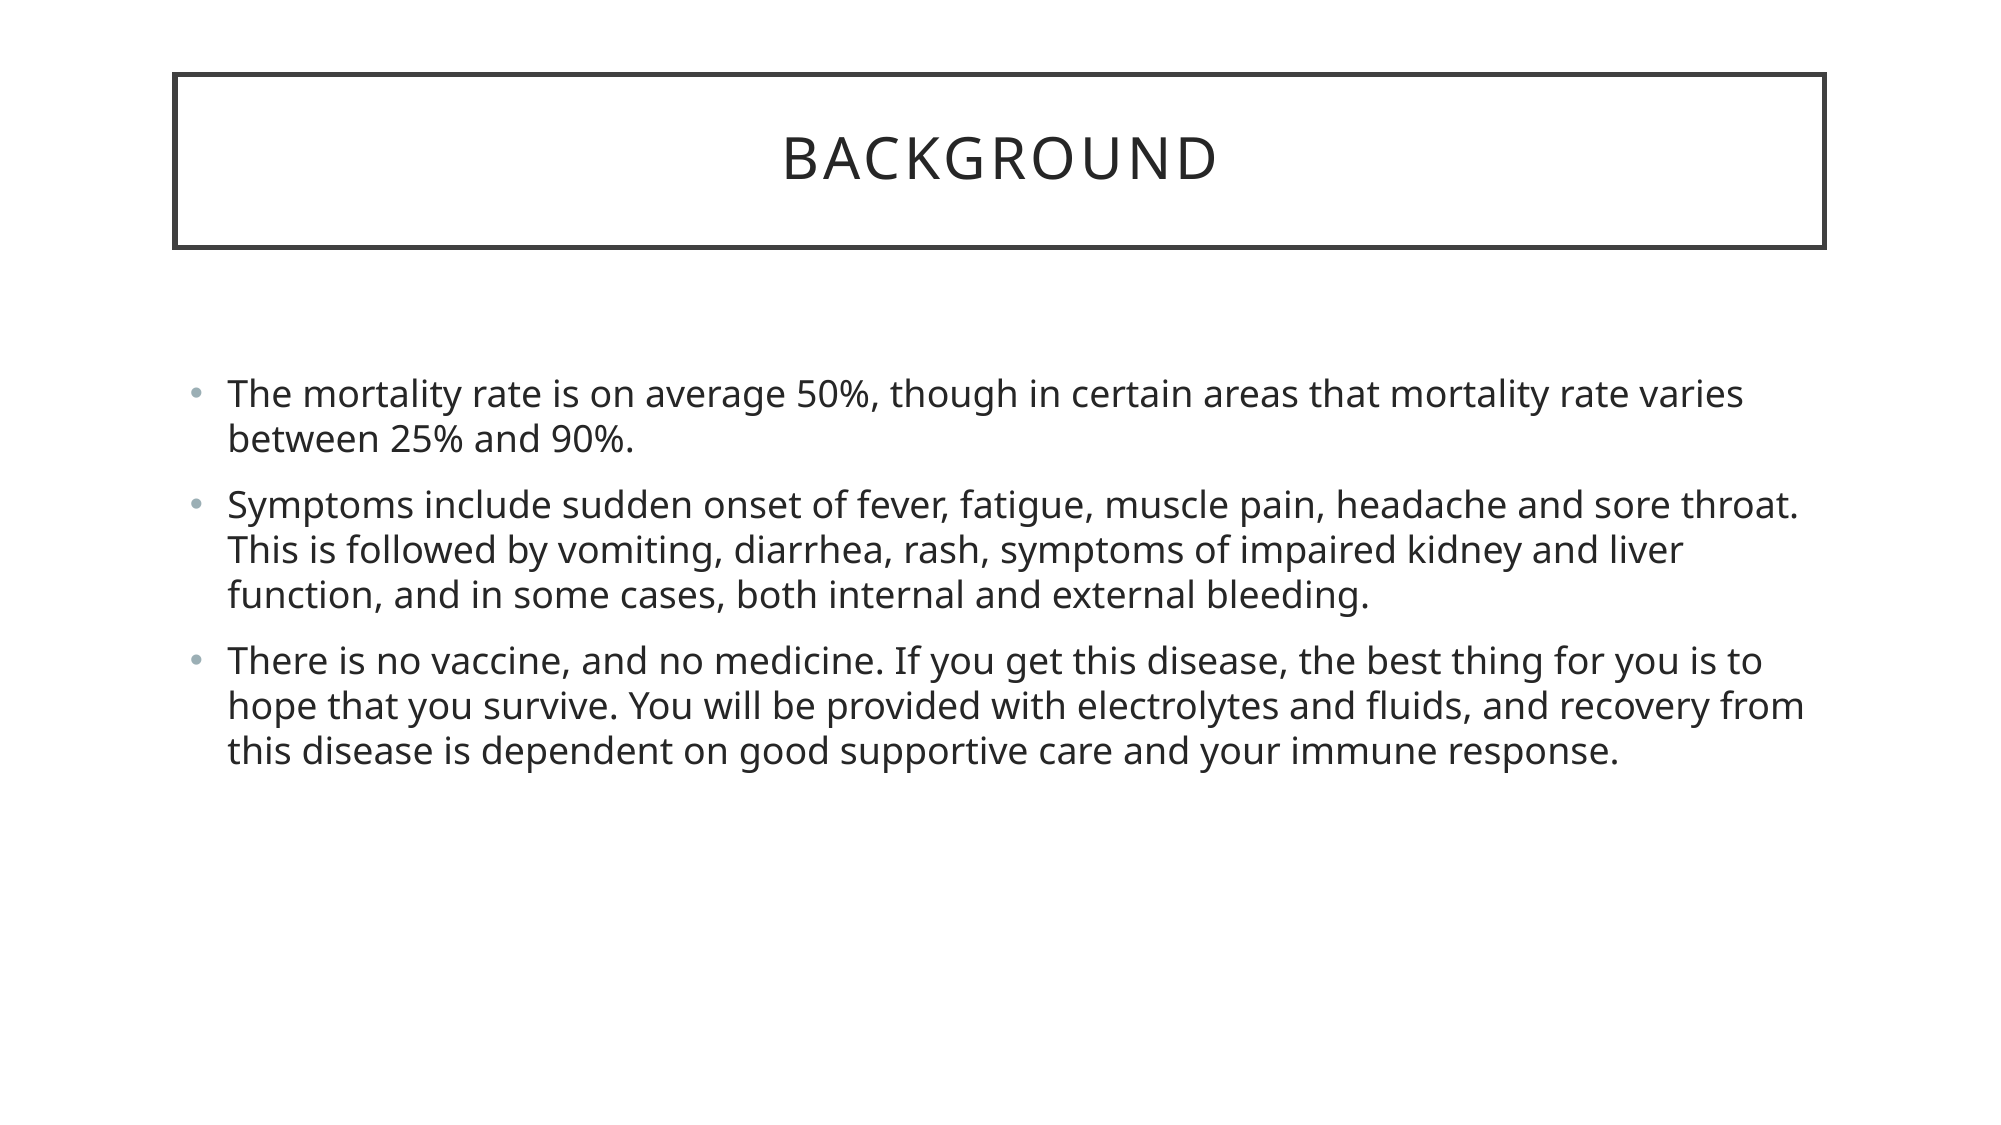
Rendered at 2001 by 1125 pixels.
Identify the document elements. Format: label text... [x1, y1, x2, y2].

text_box Background [174, 74, 1825, 248]
list The mortality rate is on average 50%, though in certain areas that mortality rate varies between 25% and 90%. Symptoms include sudden onset of fever, fatigue, muscle pain, headache and sore throat. This is followed by vomiting, diarrhea, rash, symptoms of impaired kidney and liver function, and in some cases, both internal and external bleeding. There is no vaccine, and no medicine. If you get this disease, the best thing for you is to hope that you survive. You will be provided with electrolytes and fluids, and recovery from this disease is dependent on good supportive care and your immune response. [174, 362, 1825, 872]
